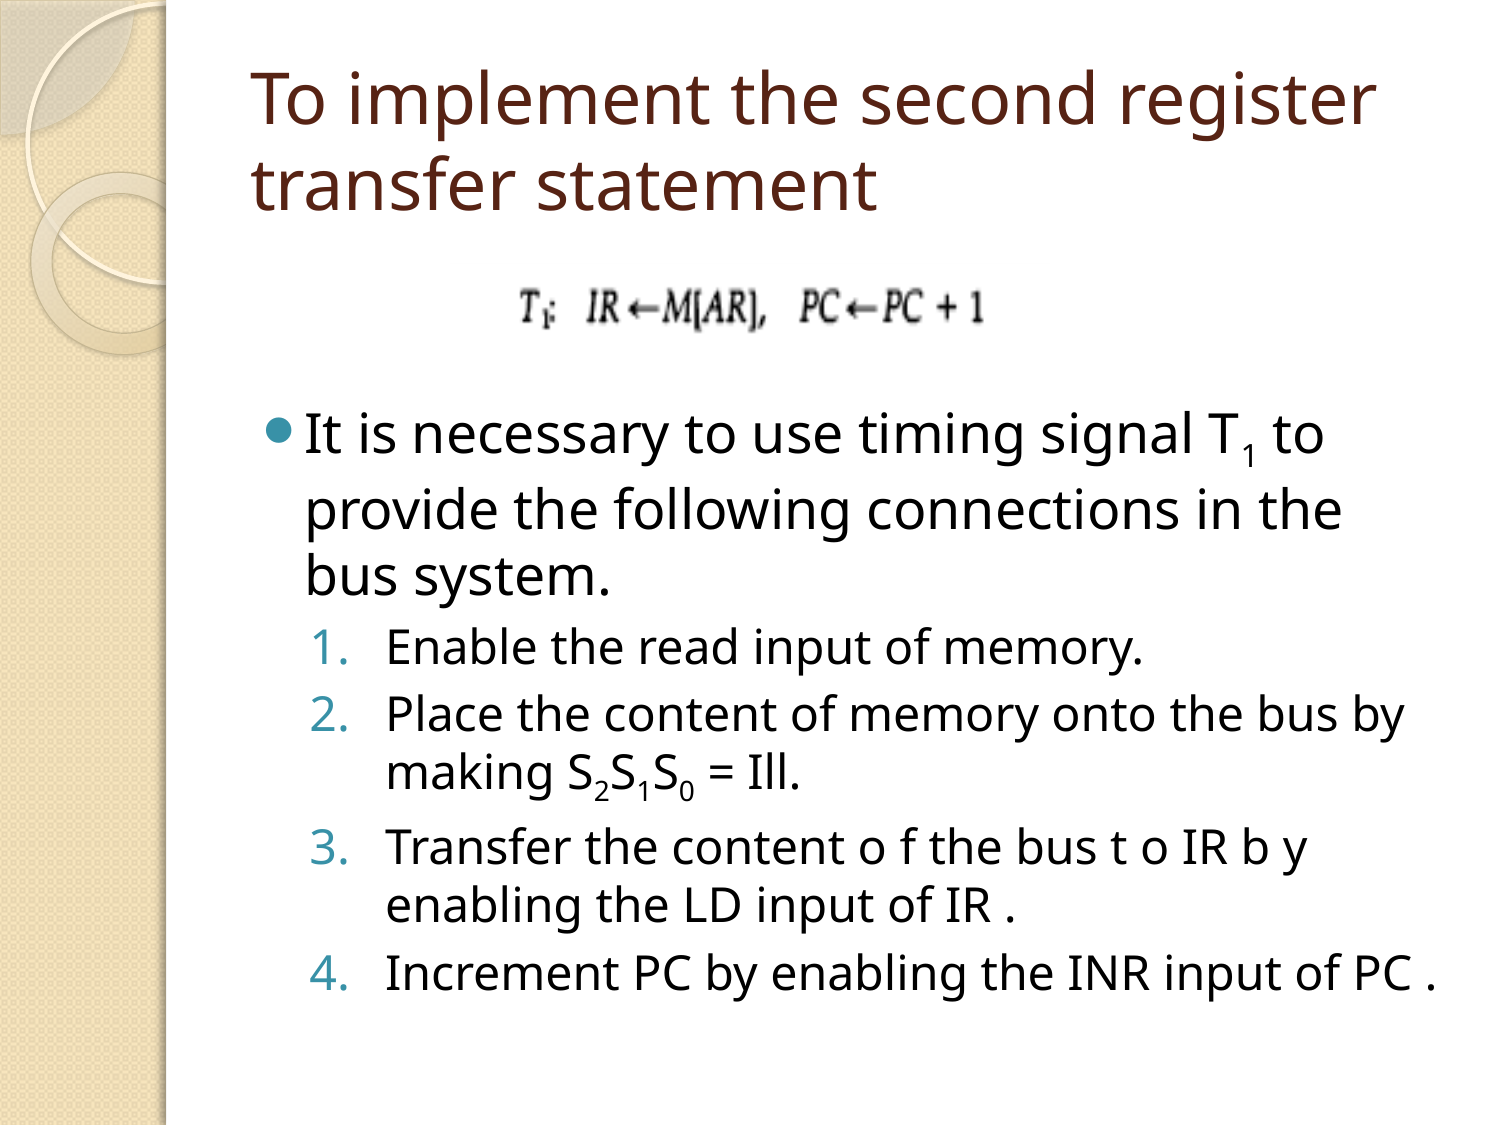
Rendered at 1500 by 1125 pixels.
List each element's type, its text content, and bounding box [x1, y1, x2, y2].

list It is necessary to use timing signal T1 to provide the following connections in the bus system. Enable the read input of memory. Place the content of memory onto the bus by making S2S1S0 = Ill. Transfer the content o f the bus t o IR b y enabling the LD input of IR . Increment PC by enabling the INR input of PC . [235, 237, 1466, 1025]
picture [449, 262, 1051, 388]
title To implement the second register transfer statement [235, 45, 1466, 233]
